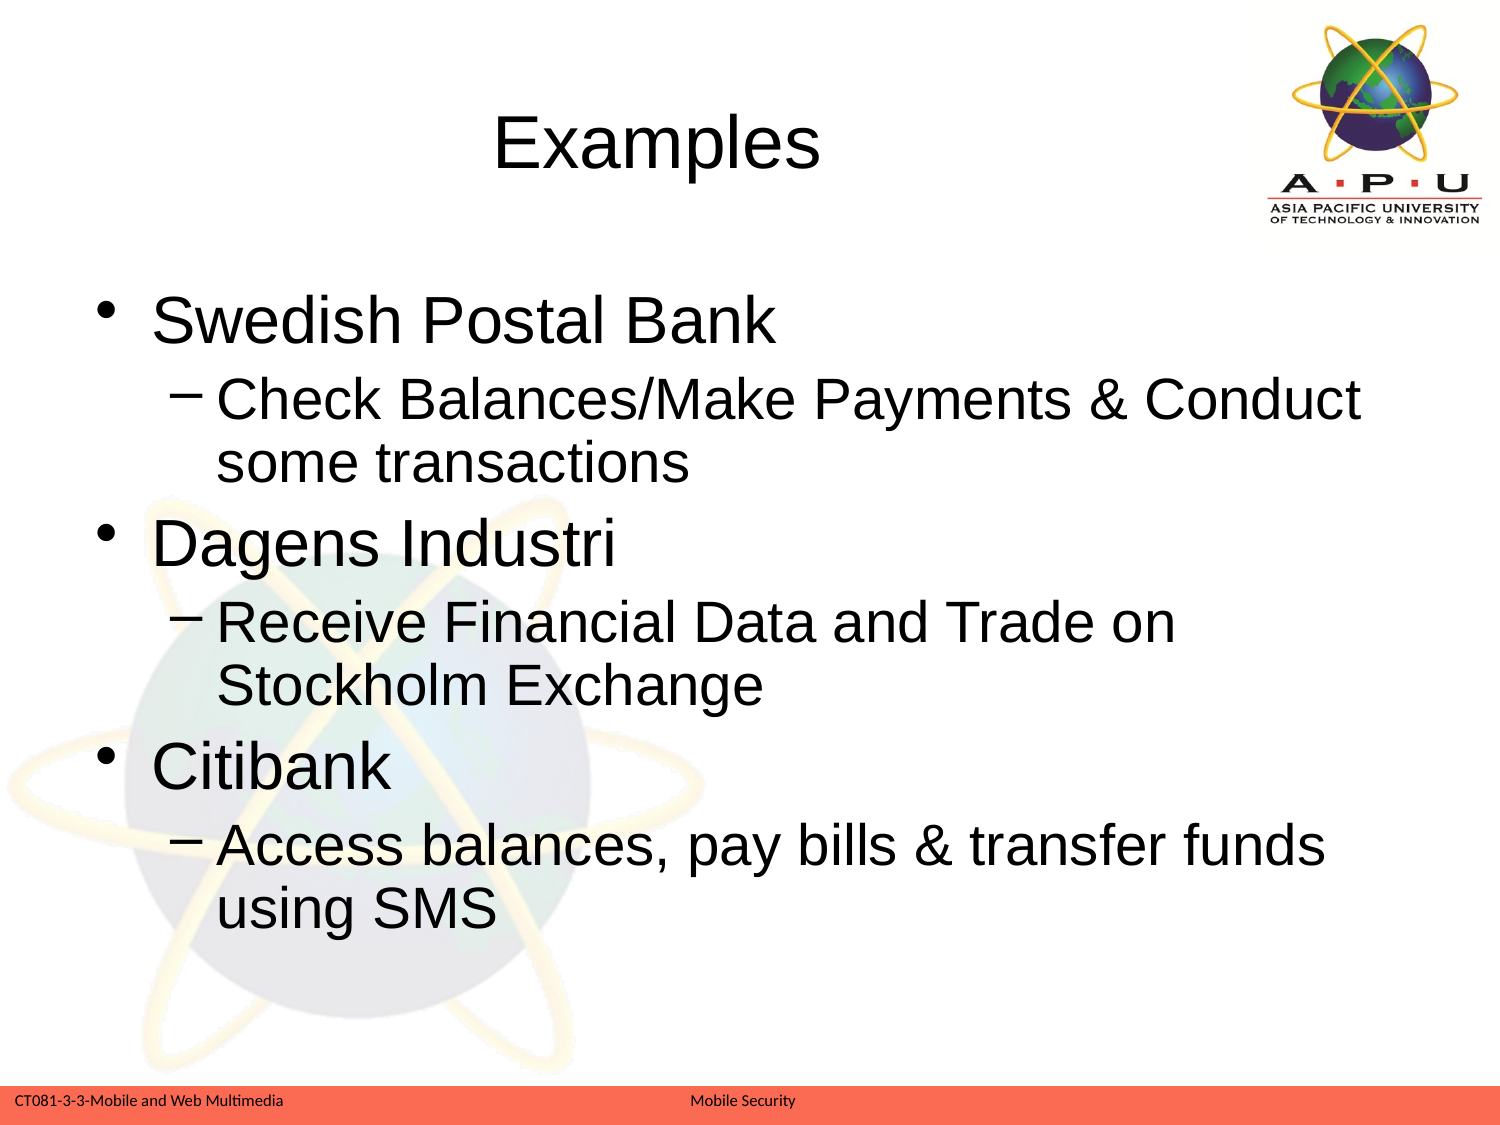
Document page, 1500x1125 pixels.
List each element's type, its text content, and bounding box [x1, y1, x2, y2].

picture [1251, 0, 1500, 249]
title Examples [79, 45, 1235, 233]
list Swedish Postal Bank Check Balances/Make Payments & Conduct some transactions Dagens Industri Receive Financial Data and Trade on Stockholm Exchange Citibank Access balances, pay bills & transfer funds using SMS [79, 278, 1430, 1021]
